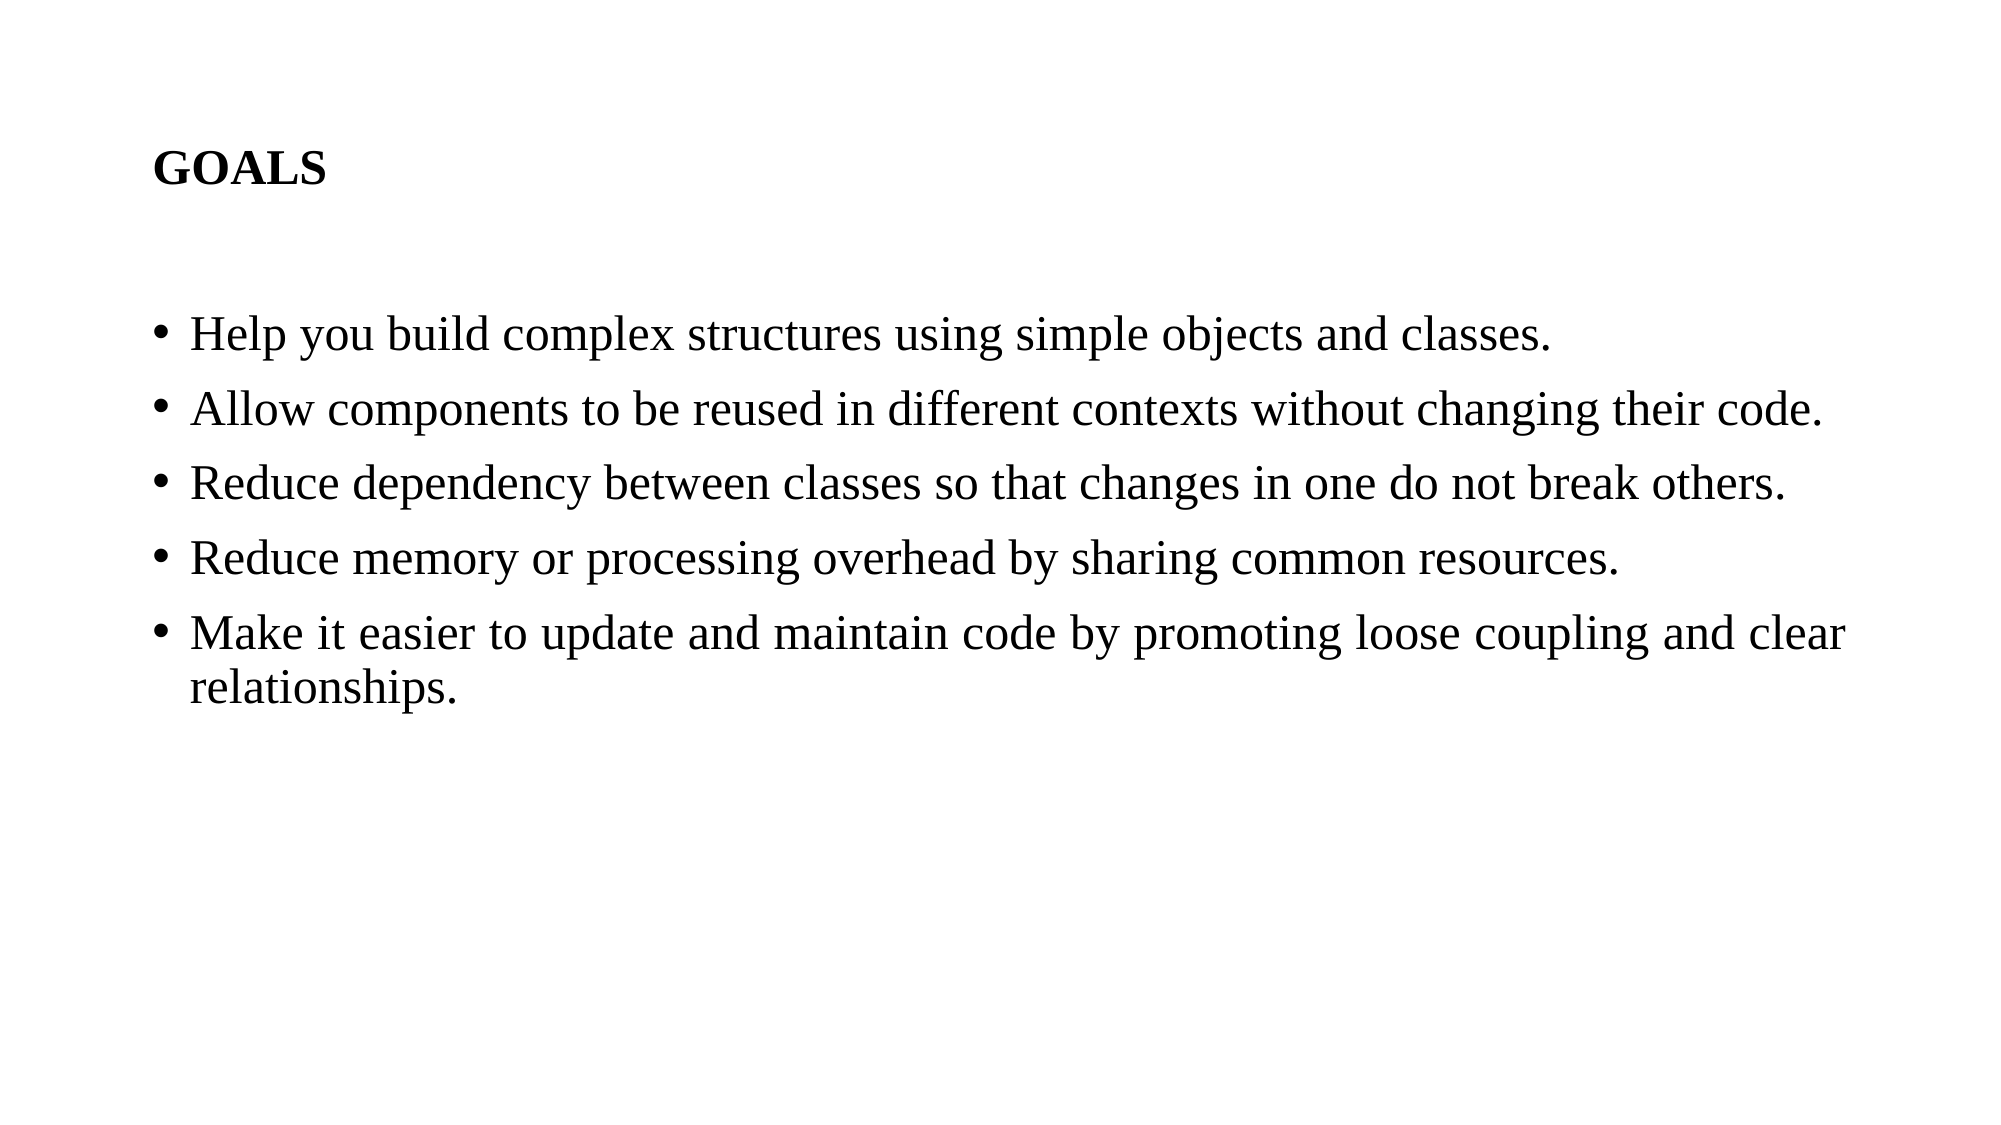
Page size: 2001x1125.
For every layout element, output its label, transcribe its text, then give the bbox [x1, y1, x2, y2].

title GOALS [137, 59, 1863, 278]
list Help you build complex structures using simple objects and classes. Allow components to be reused in different contexts without changing their code. Reduce dependency between classes so that changes in one do not break others. Reduce memory or processing overhead by sharing common resources. Make it easier to update and maintain code by promoting loose coupling and clear relationships. [137, 299, 1863, 1014]
